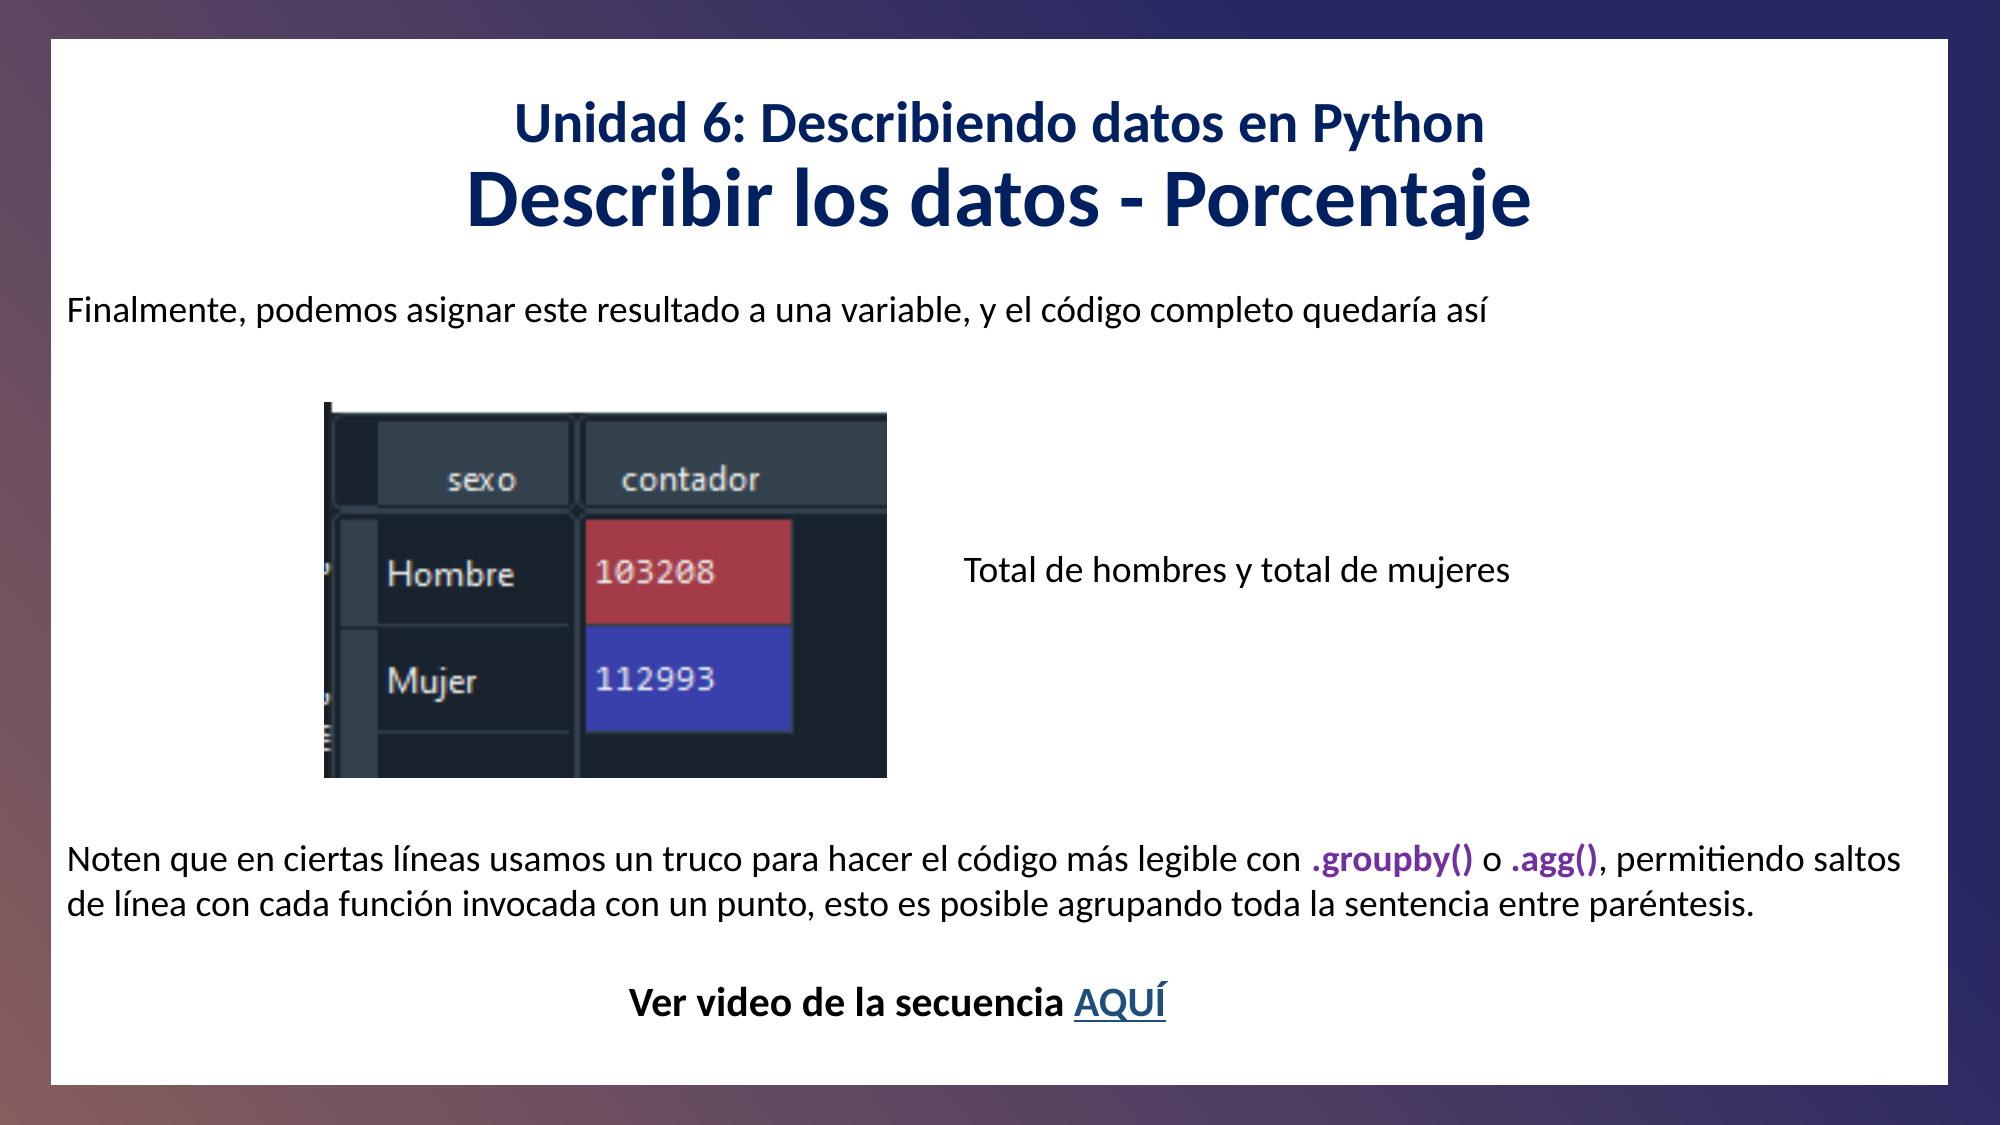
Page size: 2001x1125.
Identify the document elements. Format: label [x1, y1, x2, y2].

picture [51, 39, 1949, 1086]
